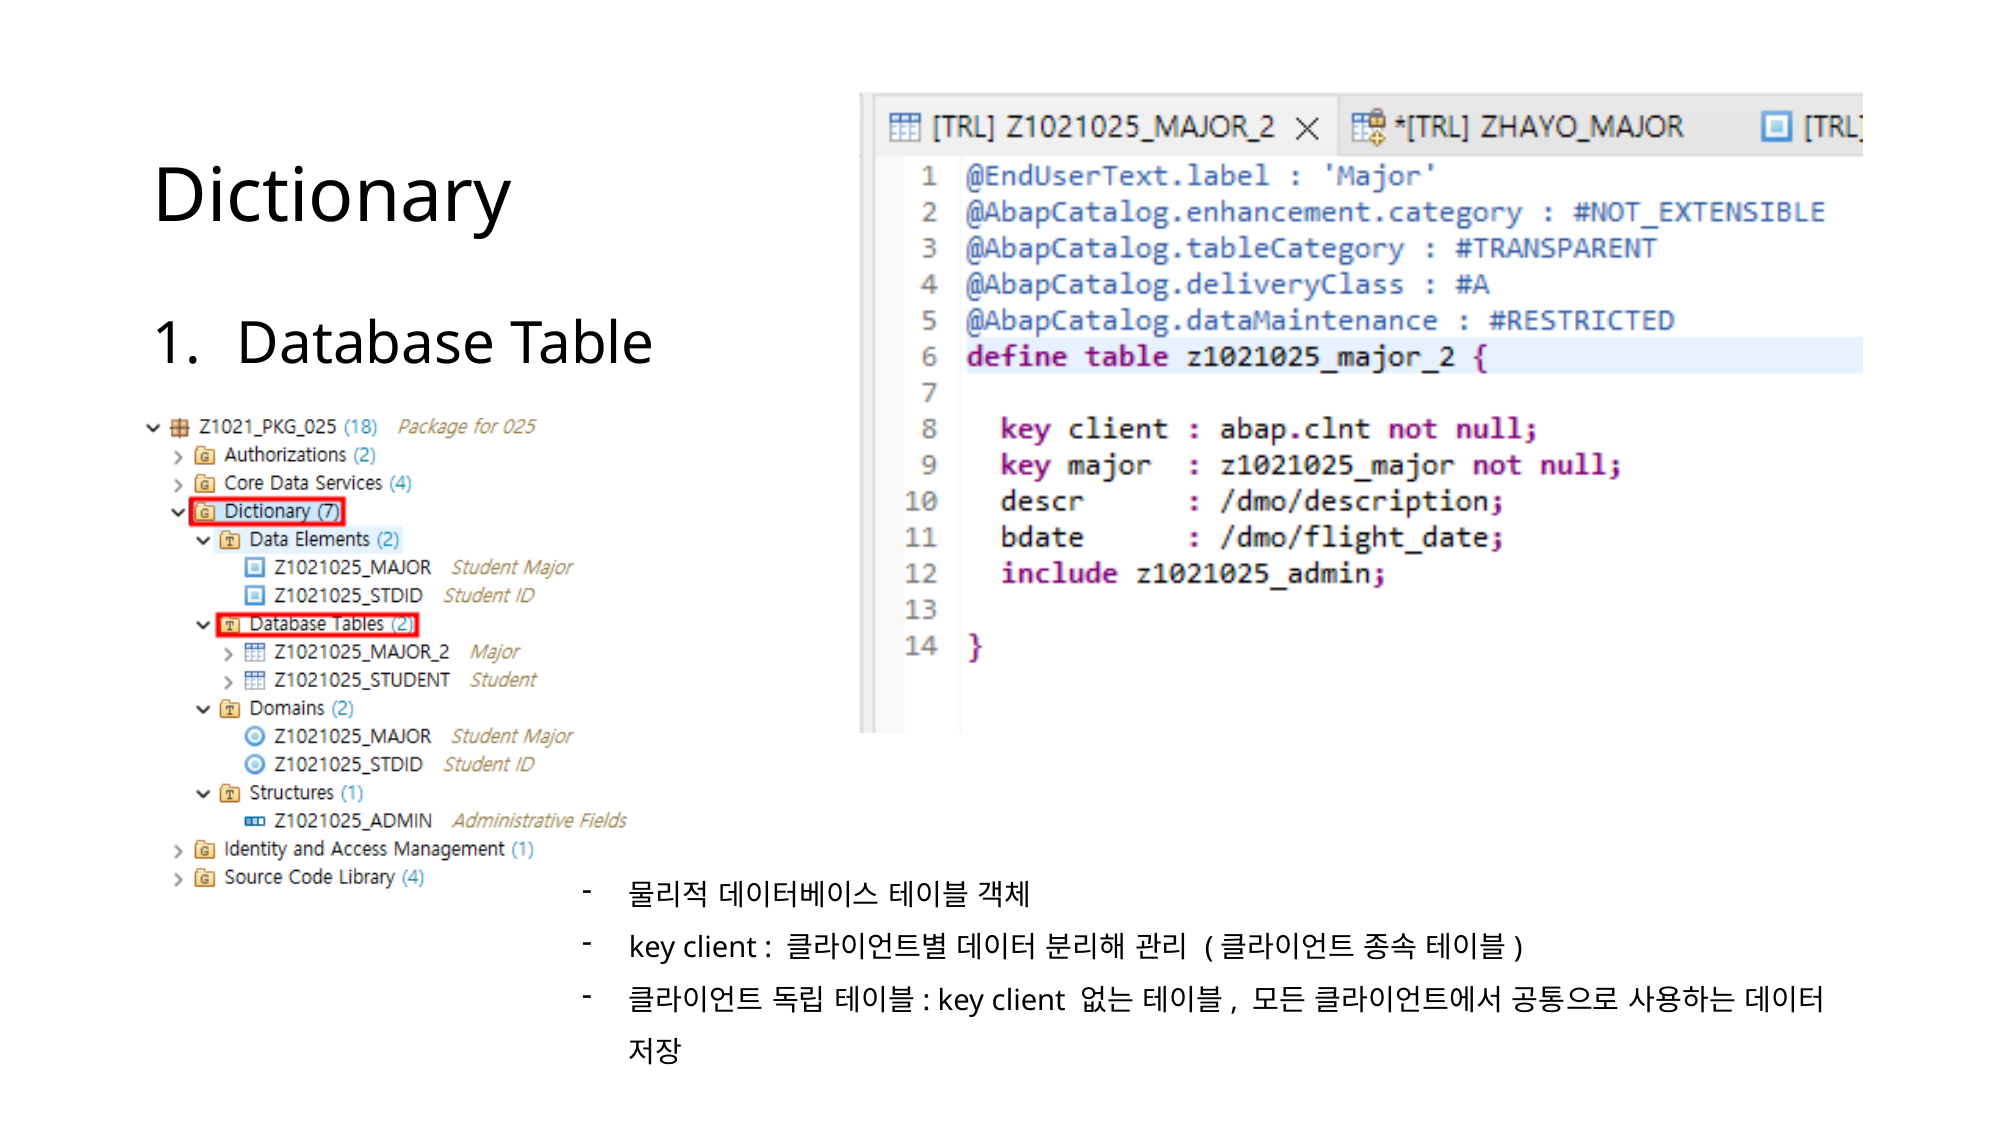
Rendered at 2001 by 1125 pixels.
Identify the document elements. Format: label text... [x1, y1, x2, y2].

picture [859, 92, 1863, 733]
picture [137, 418, 666, 895]
text_box 물리적 데이터베이스 테이블 객체 key client : 클라이언트별 데이터 분리해 관리 (클라이언트 종속 테이블) 클라이언트 독립 테이블: key client 없는 테이블, 모든 클라이언트에서 공통으로 사용하는 데이터 저장 [567, 851, 1845, 1076]
list Database Table [137, 262, 1863, 1014]
title Dictionary [137, 59, 1863, 262]
